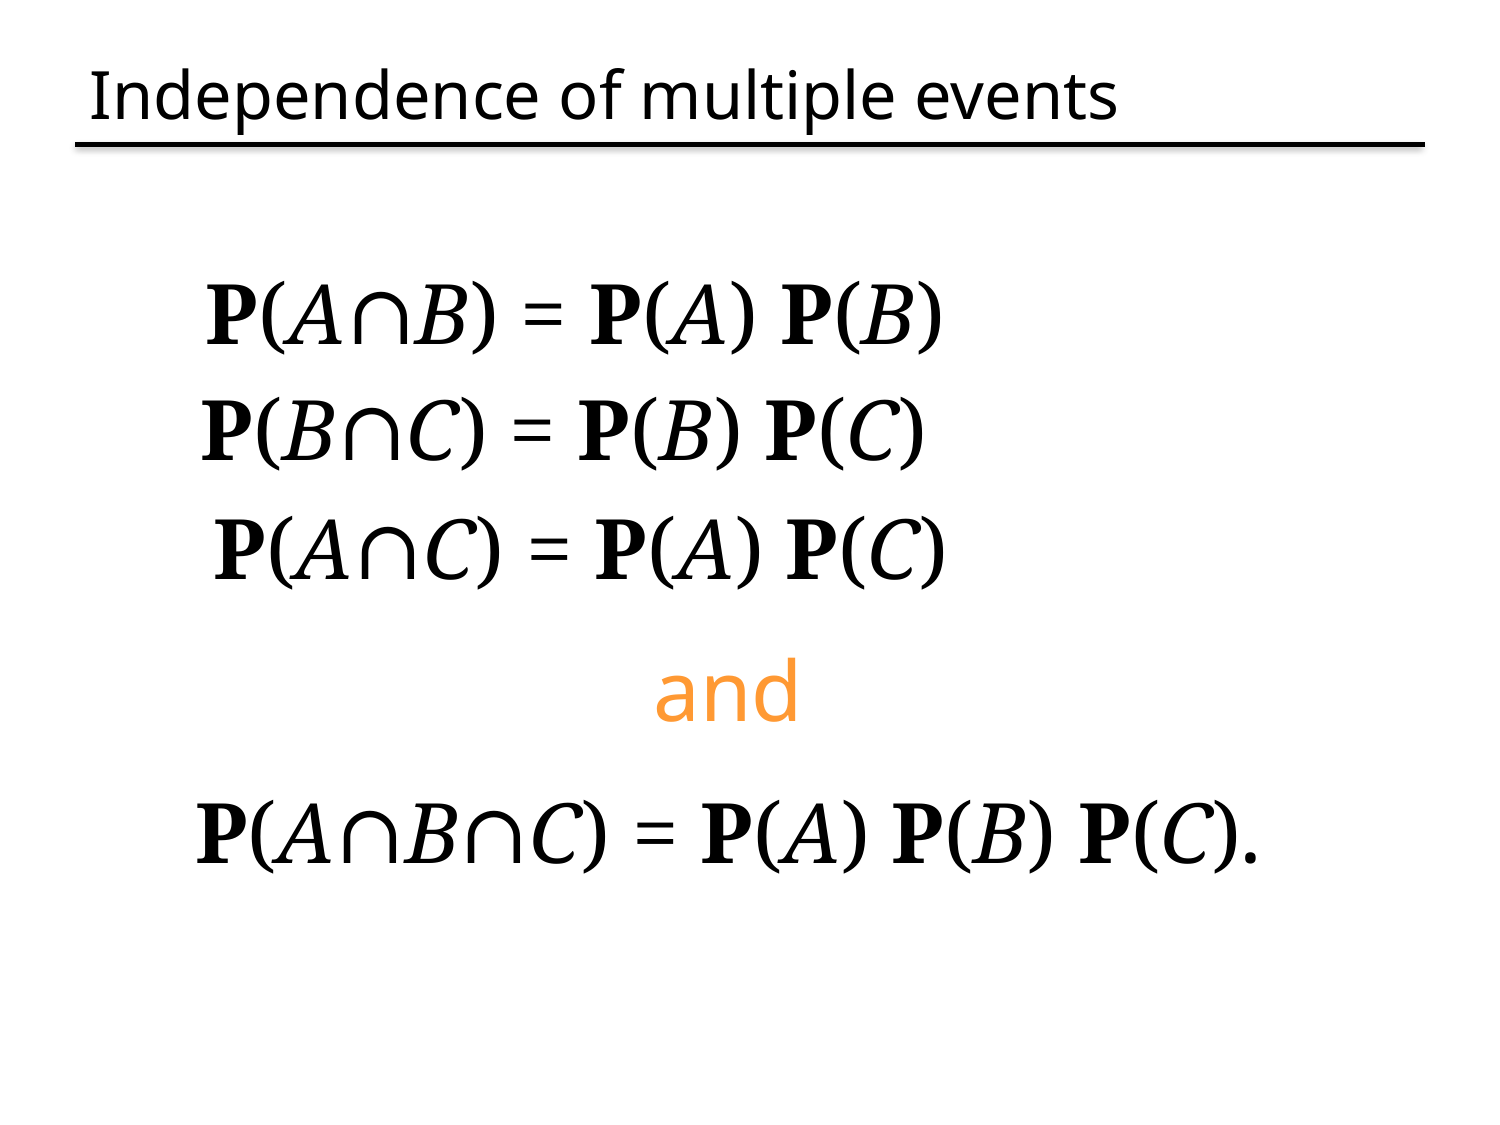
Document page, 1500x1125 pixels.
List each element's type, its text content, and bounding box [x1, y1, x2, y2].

text_box P(A∩C) = P(A) P(C) [198, 488, 985, 604]
text_box and [638, 630, 840, 746]
text_box P(B∩C) = P(B) P(C) [186, 369, 964, 485]
title Independence of multiple events [75, 45, 1425, 145]
text_box P(A∩B) = P(A) P(B) [190, 253, 982, 369]
text_box P(A∩B∩C) = P(A) P(B) P(C). [180, 772, 1299, 888]
